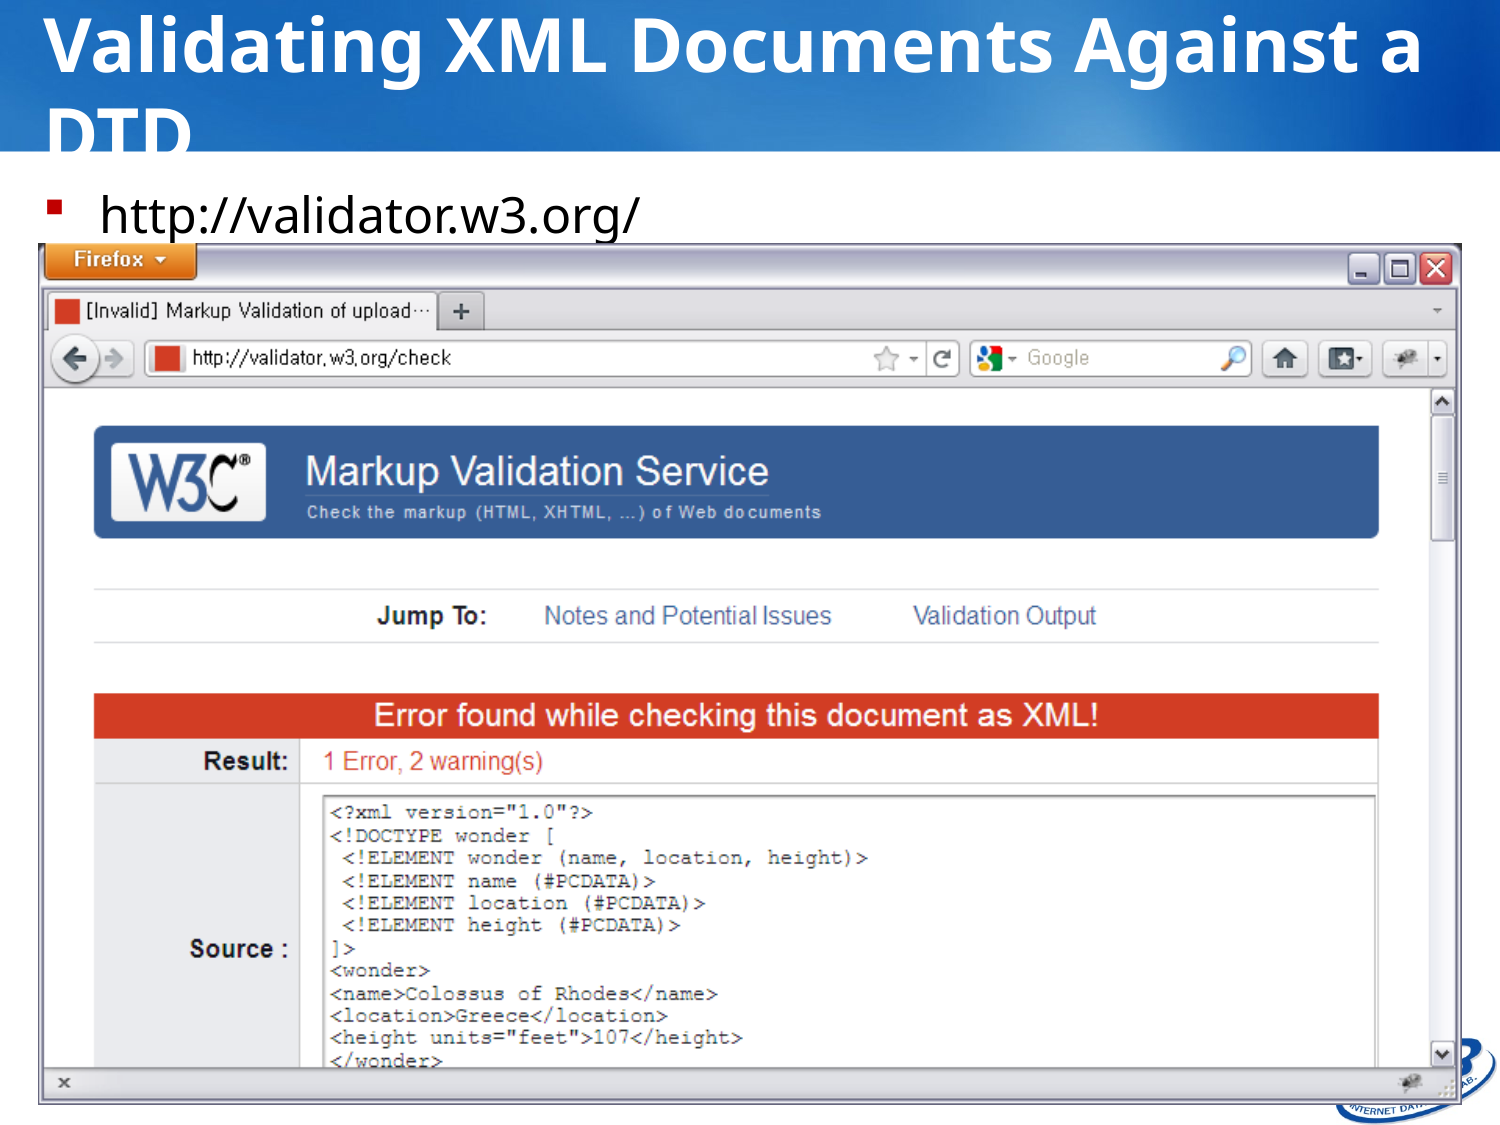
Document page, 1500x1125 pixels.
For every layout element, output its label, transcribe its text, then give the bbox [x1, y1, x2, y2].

picture [0, 0, 1500, 1125]
list http://validator.w3.org/ [28, 175, 1472, 1067]
title Validating XML Documents Against a DTD [28, 23, 1472, 153]
